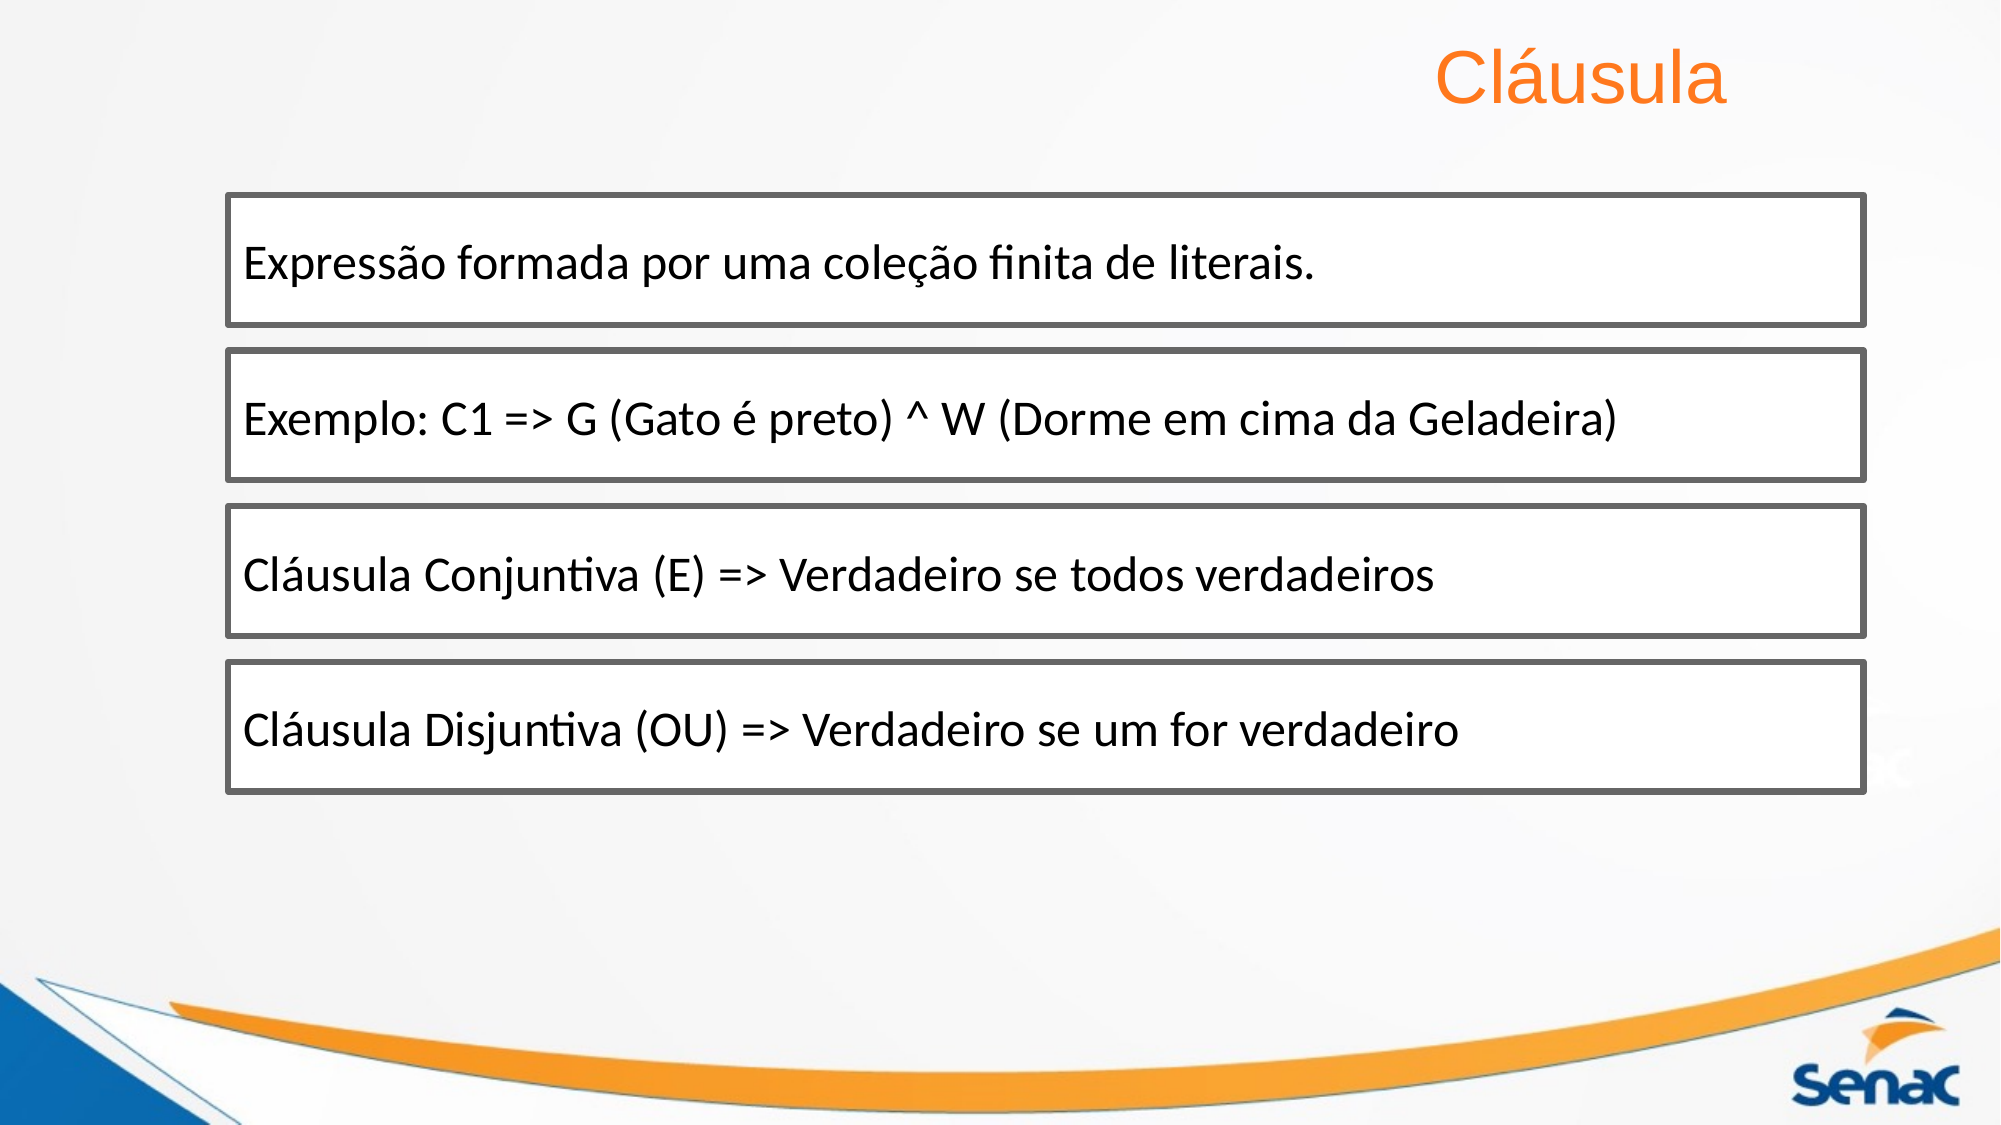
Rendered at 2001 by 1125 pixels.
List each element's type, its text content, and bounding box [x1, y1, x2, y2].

text_box Cláusula [577, 21, 1743, 127]
text_box Cláusula Conjuntiva (E) => Verdadeiro se todos verdadeiros [228, 506, 1864, 636]
picture [0, 0, 2001, 1125]
text_box Cláusula Disjuntiva (OU) => Verdadeiro se um for verdadeiro [228, 661, 1864, 792]
text_box Exemplo: C1 => G (Gato é preto) ^ W (Dorme em cima da Geladeira) [228, 350, 1864, 481]
text_box Expressão formada por uma coleção finita de literais. [228, 194, 1864, 325]
